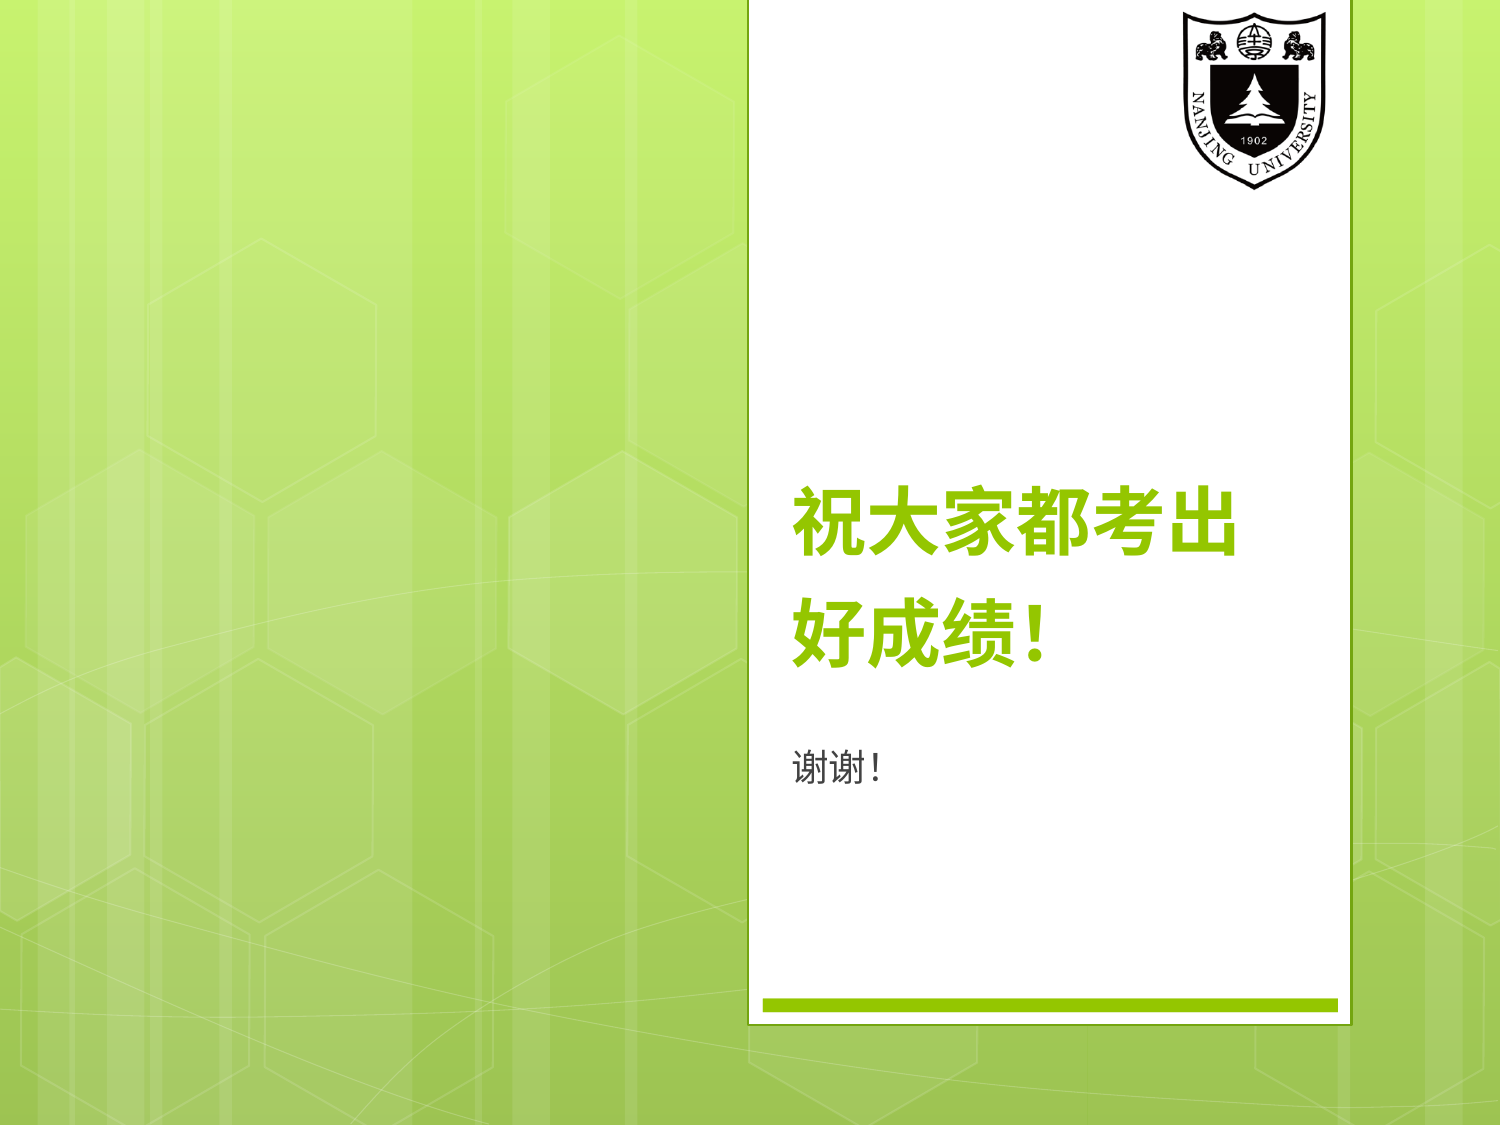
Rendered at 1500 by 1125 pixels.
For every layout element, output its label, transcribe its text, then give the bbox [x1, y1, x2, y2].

title 祝大家都考出好成绩！ [776, 444, 1320, 724]
picture [1169, 8, 1341, 197]
subtitle 谢谢！ [776, 725, 1320, 933]
